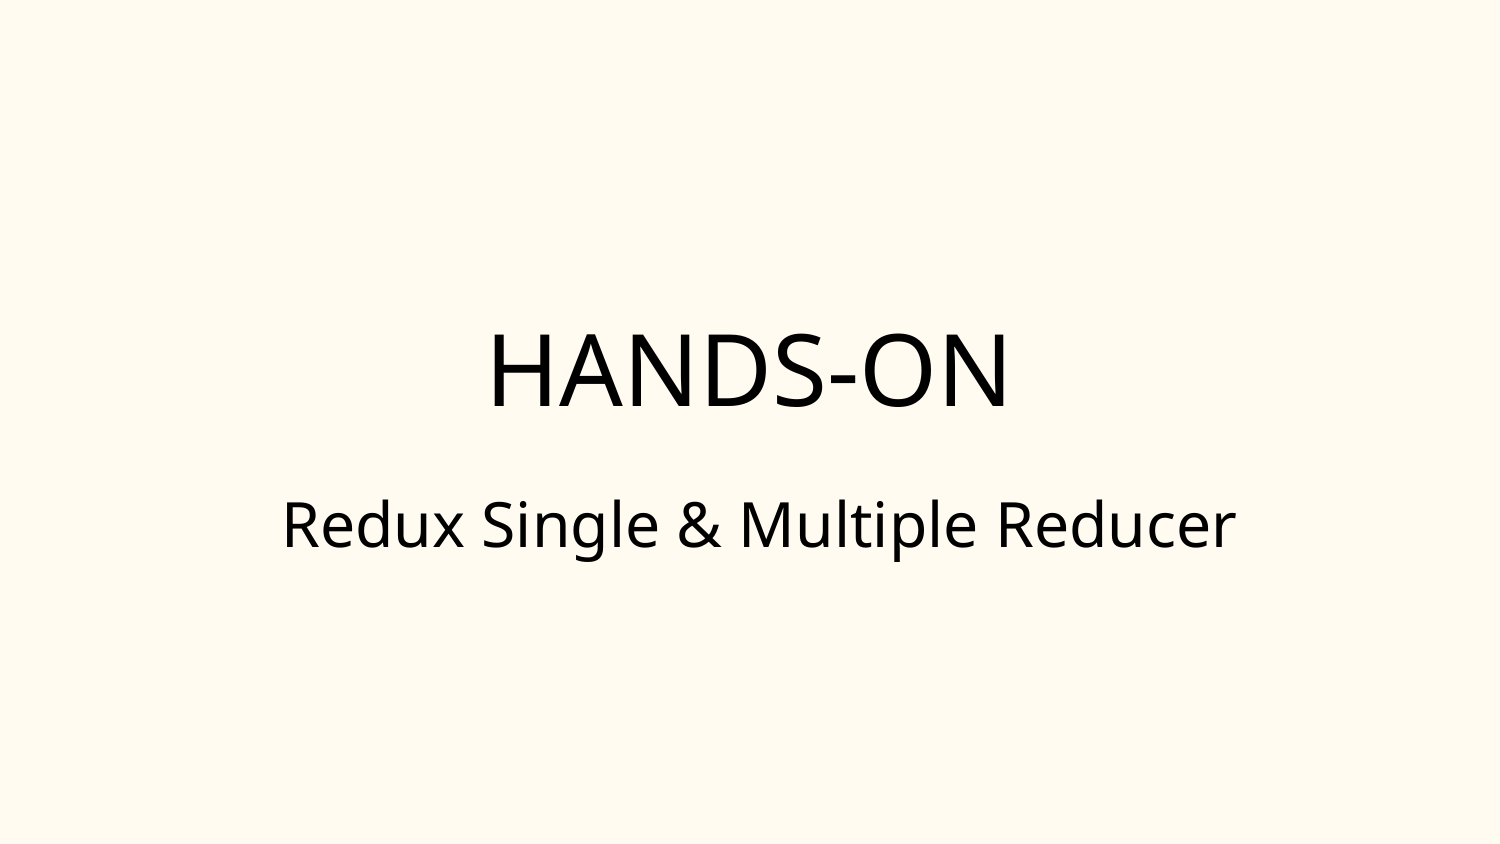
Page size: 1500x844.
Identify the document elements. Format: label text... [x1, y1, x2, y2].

title HANDS-ON [435, 291, 1065, 459]
title Redux Single & Multiple Reducer [69, 469, 1468, 571]
